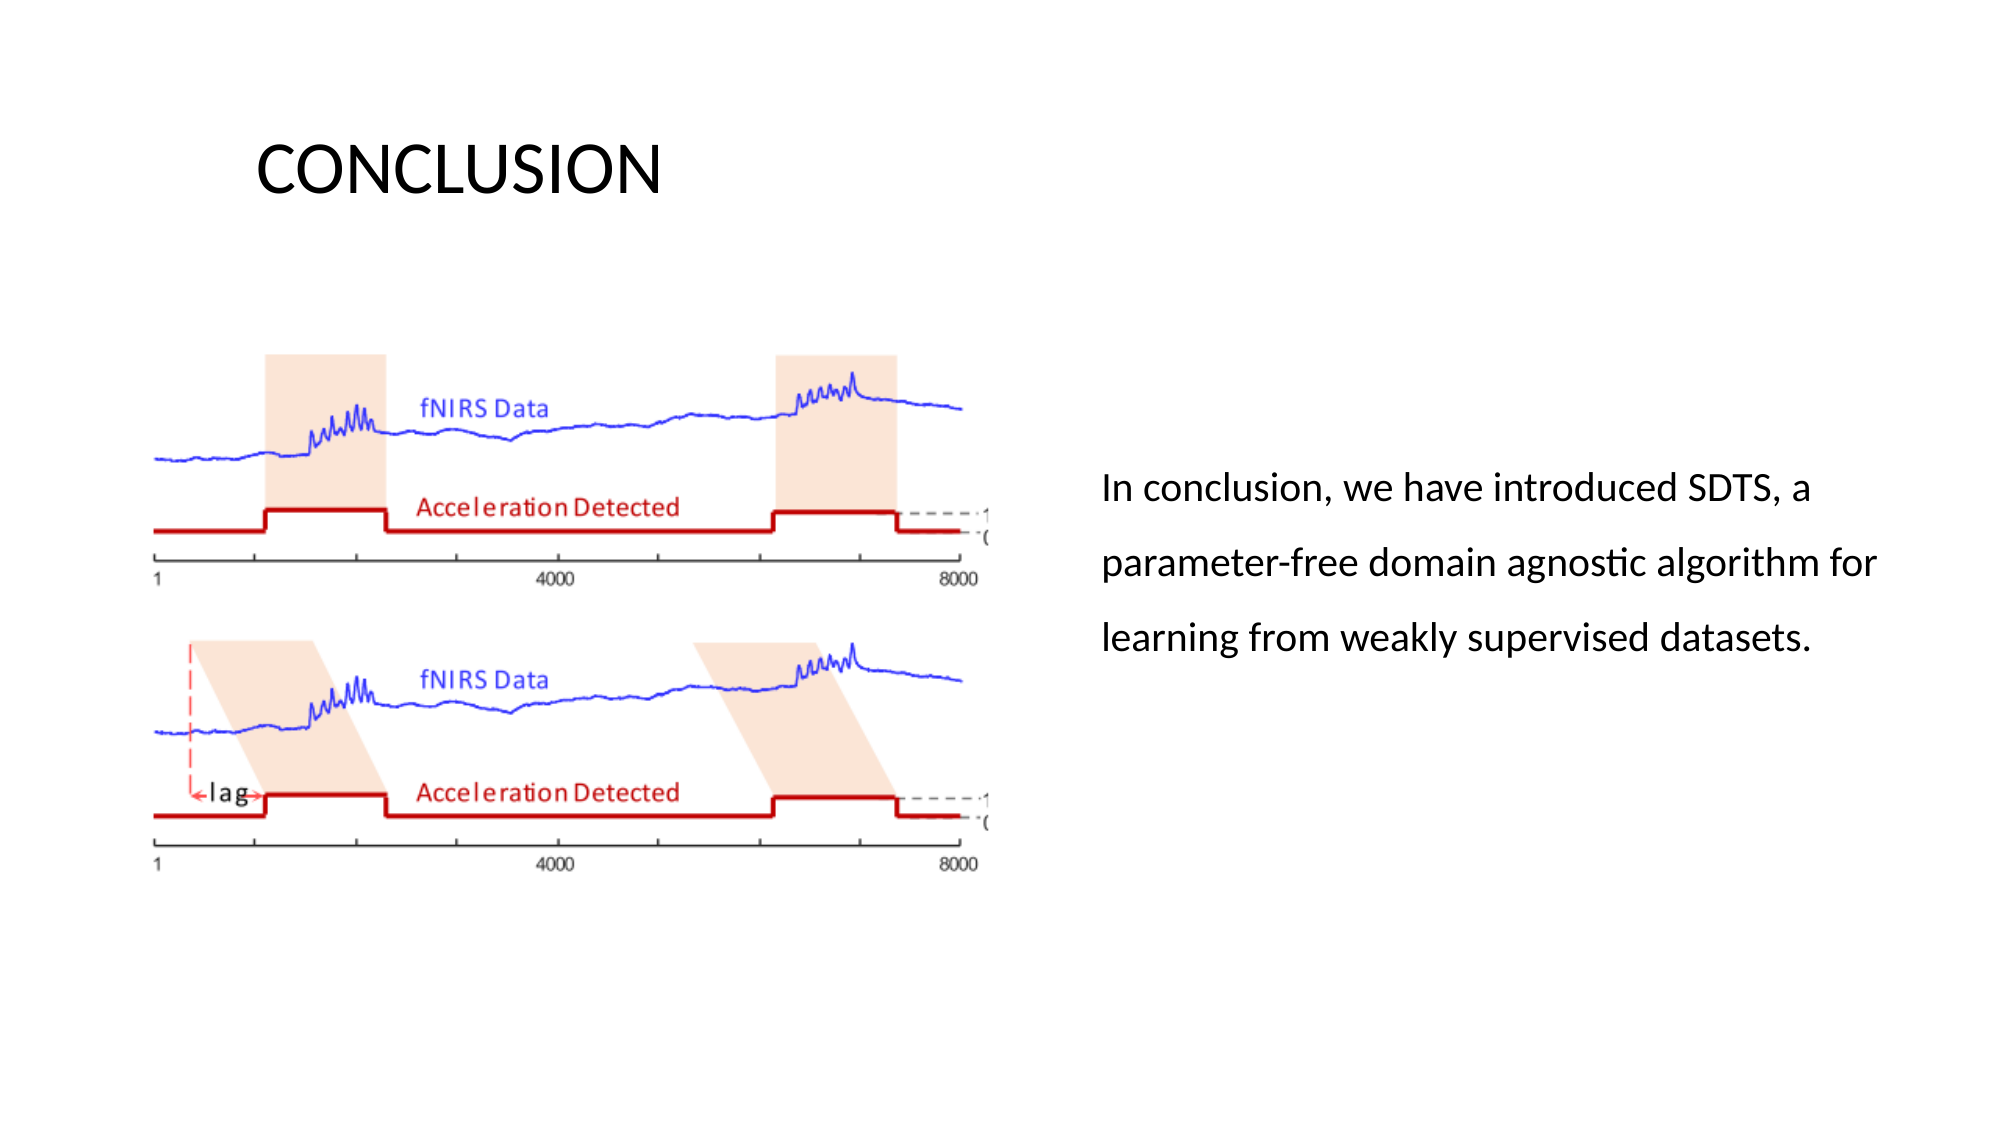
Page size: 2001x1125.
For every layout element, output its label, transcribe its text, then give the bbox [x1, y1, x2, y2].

text_box In conclusion, we have introduced SDTS, a parameter-free domain agnostic algorithm for learning from weakly supervised datasets. [1086, 427, 1973, 668]
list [107, 339, 1015, 892]
text_box CONCLUSION [241, 111, 679, 217]
